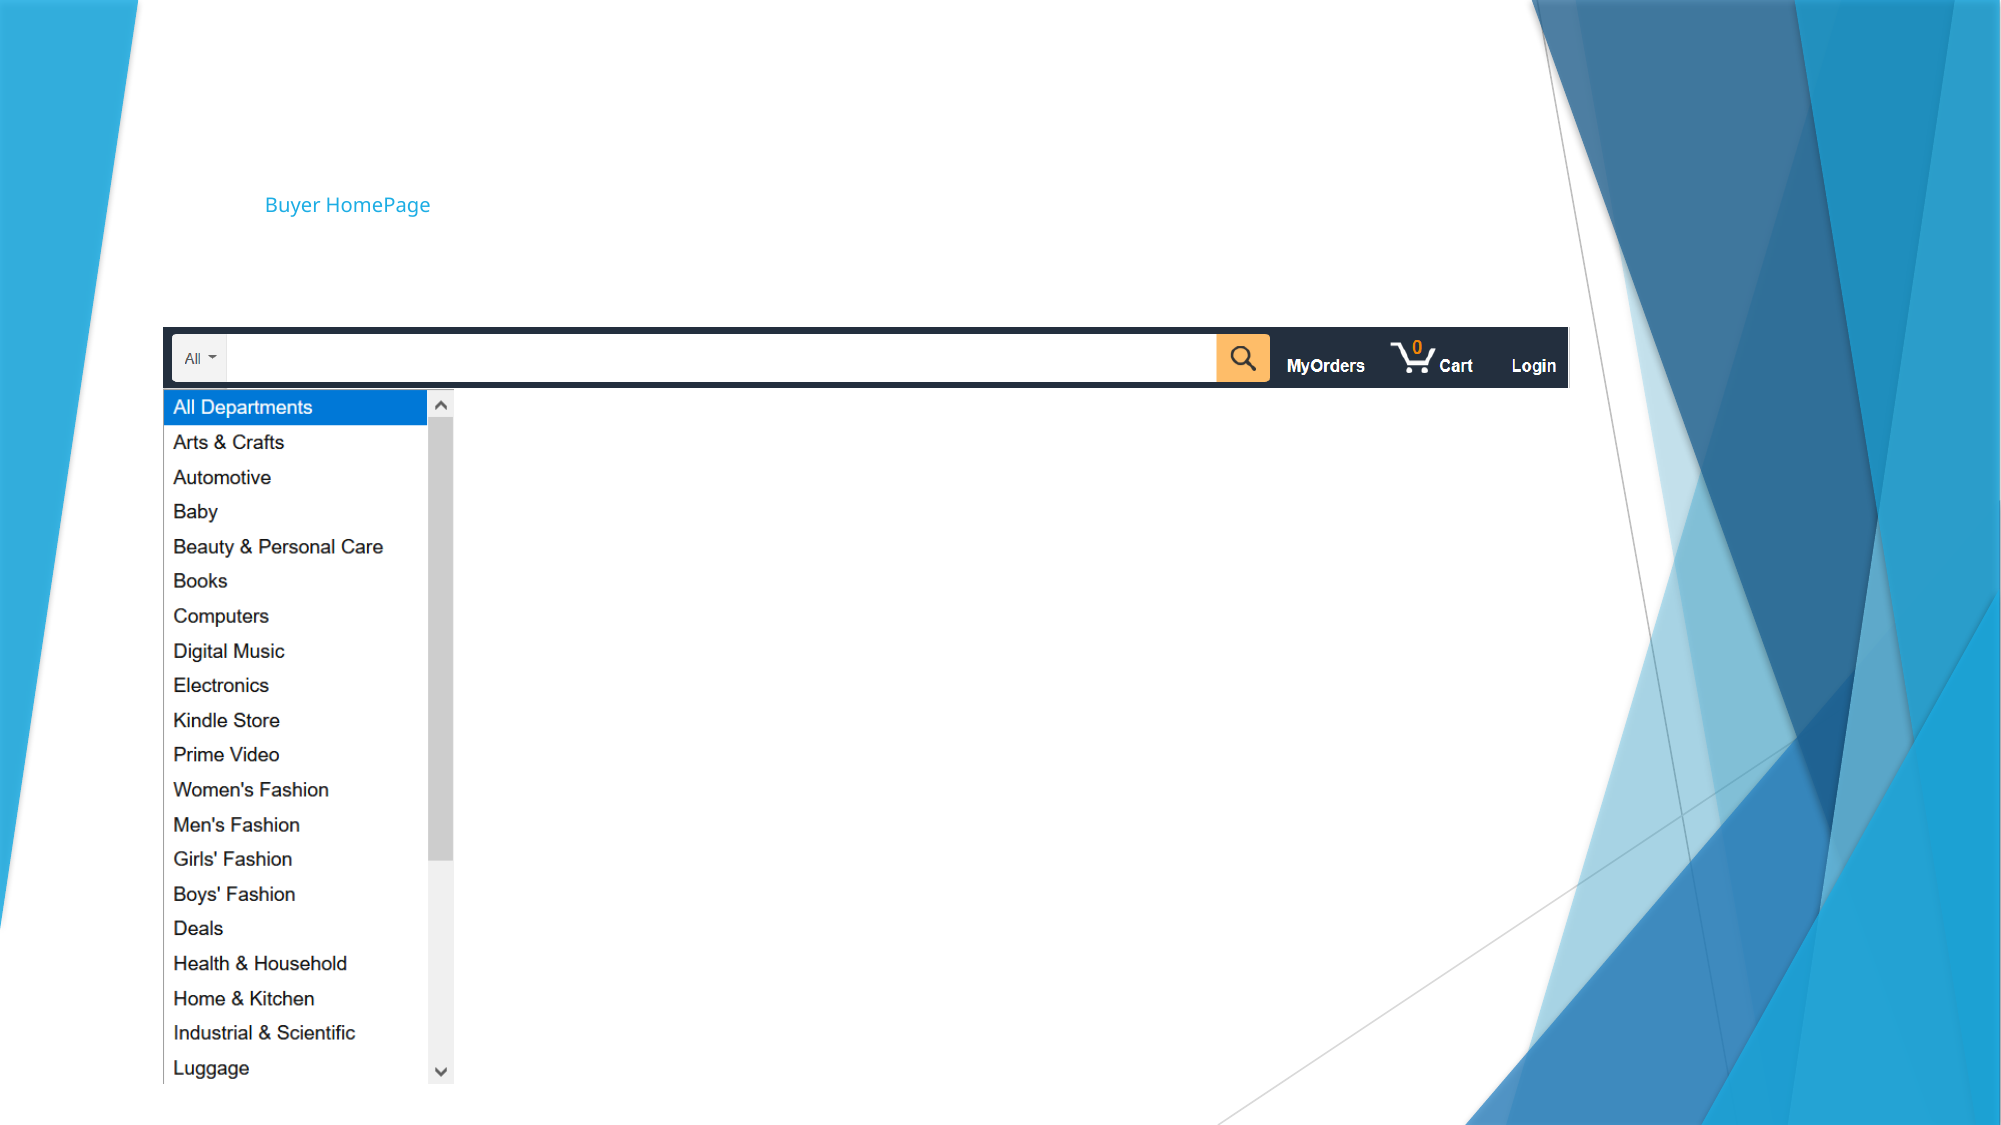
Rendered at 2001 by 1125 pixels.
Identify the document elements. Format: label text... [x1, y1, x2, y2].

title Buyer HomePage [249, 184, 1750, 225]
picture [162, 326, 1571, 1084]
